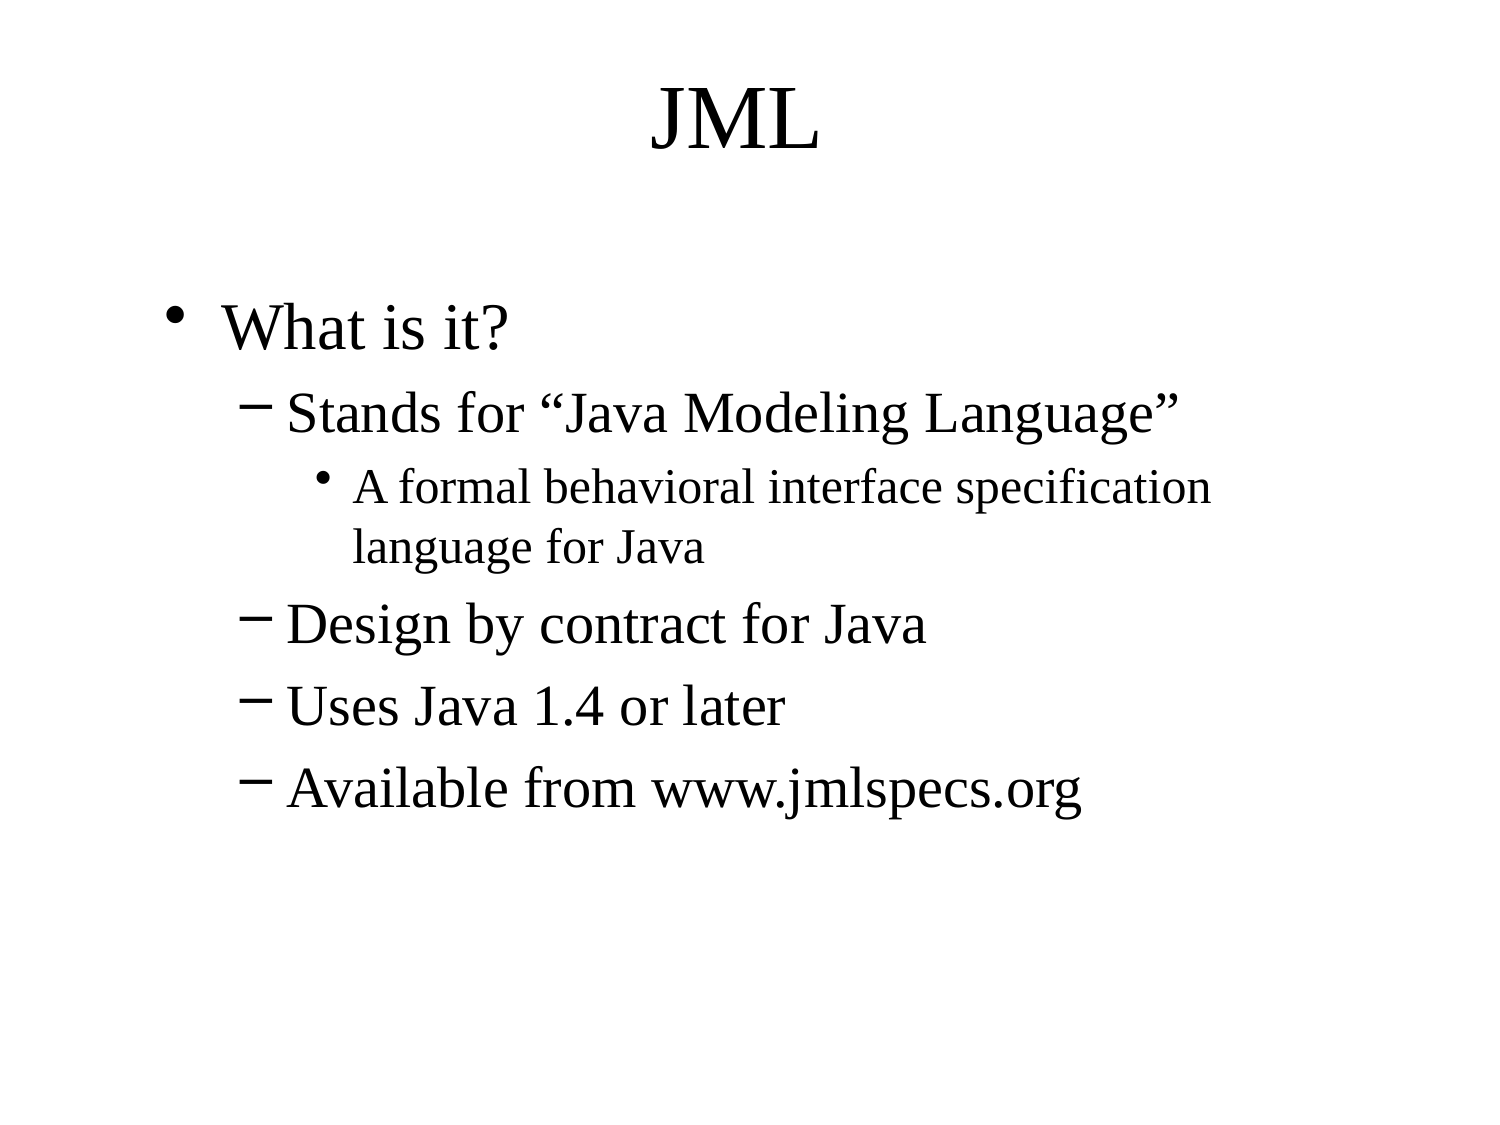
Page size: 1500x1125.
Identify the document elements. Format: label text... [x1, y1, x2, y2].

title JML [99, 50, 1375, 238]
list What is it? Stands for “Java Modeling Language” A formal behavioral interface specification language for Java Design by contract for Java Uses Java 1.4 or later Available from www.jmlspecs.org [150, 275, 1364, 899]
